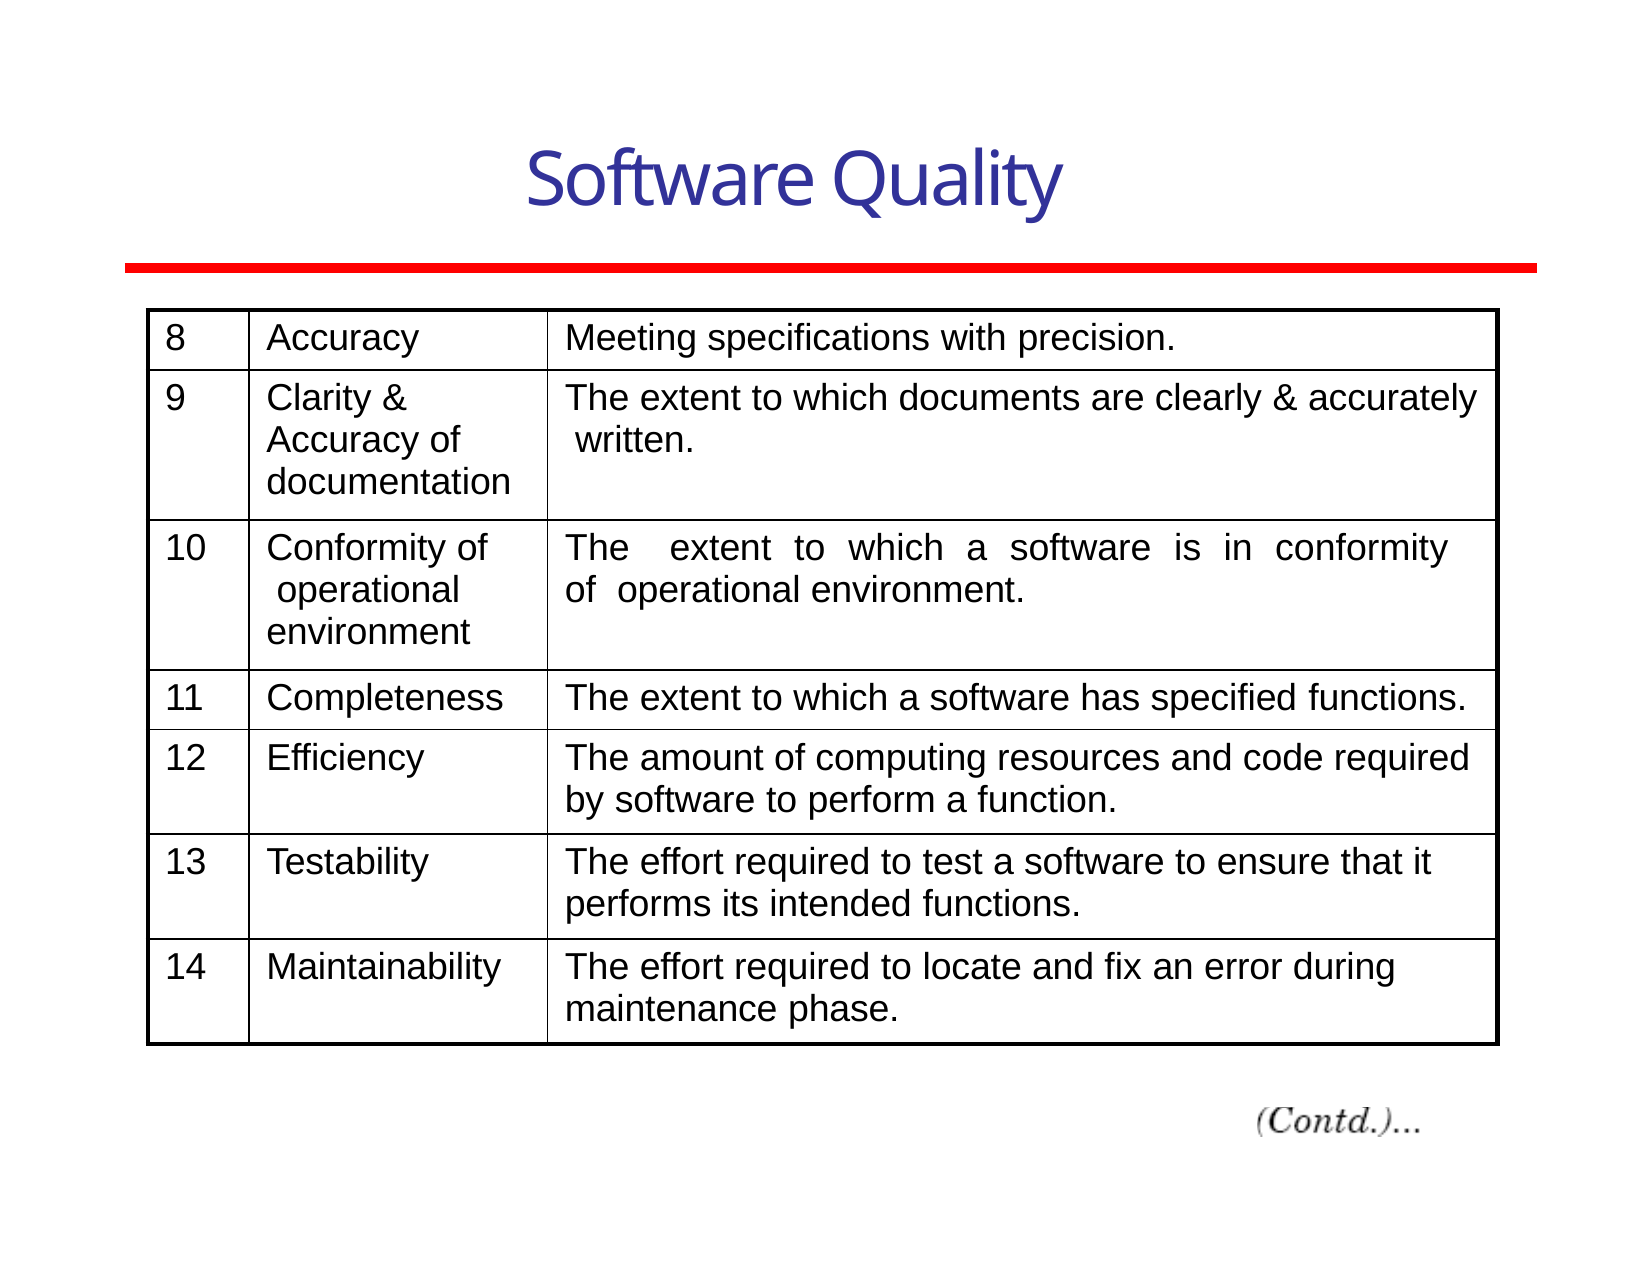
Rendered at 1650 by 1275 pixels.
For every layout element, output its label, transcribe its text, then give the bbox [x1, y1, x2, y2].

table_cell Clarity & Accuracy of documentation [250, 371, 547, 519]
table_header 8 [150, 312, 248, 369]
table_header Meeting specifications with precision. [548, 312, 1495, 369]
table_cell Testability [250, 835, 547, 938]
table_cell The effort required to test a software to ensure that it performs its intended functions. [548, 835, 1495, 938]
table_cell 14 [150, 940, 248, 1042]
table_cell 11 [150, 671, 248, 729]
table_cell The extent to which documents are clearly & accurately written. [548, 371, 1495, 519]
title Software Quality [523, 67, 1127, 282]
text_box [1257, 1107, 1420, 1137]
table_cell Maintainability [250, 940, 547, 1042]
table_cell 10 [150, 521, 248, 669]
table_cell The effort required to locate and fix an error during maintenance phase. [548, 940, 1495, 1042]
table_cell 9 [150, 371, 248, 519]
table_cell Conformity of operational environment [250, 521, 547, 669]
table_cell The amount of computing resources and code required by software to perform a function. [548, 730, 1495, 833]
table_cell 13 [150, 835, 248, 938]
table_cell The extent to which a software has specified functions. [548, 671, 1495, 729]
table_cell 12 [150, 730, 248, 833]
table_cell The extent to which a software is in conformity of operational environment. [548, 521, 1495, 669]
table_cell Efficiency [250, 730, 547, 833]
table_cell Completeness [250, 671, 547, 729]
table_header Accuracy [250, 312, 547, 369]
